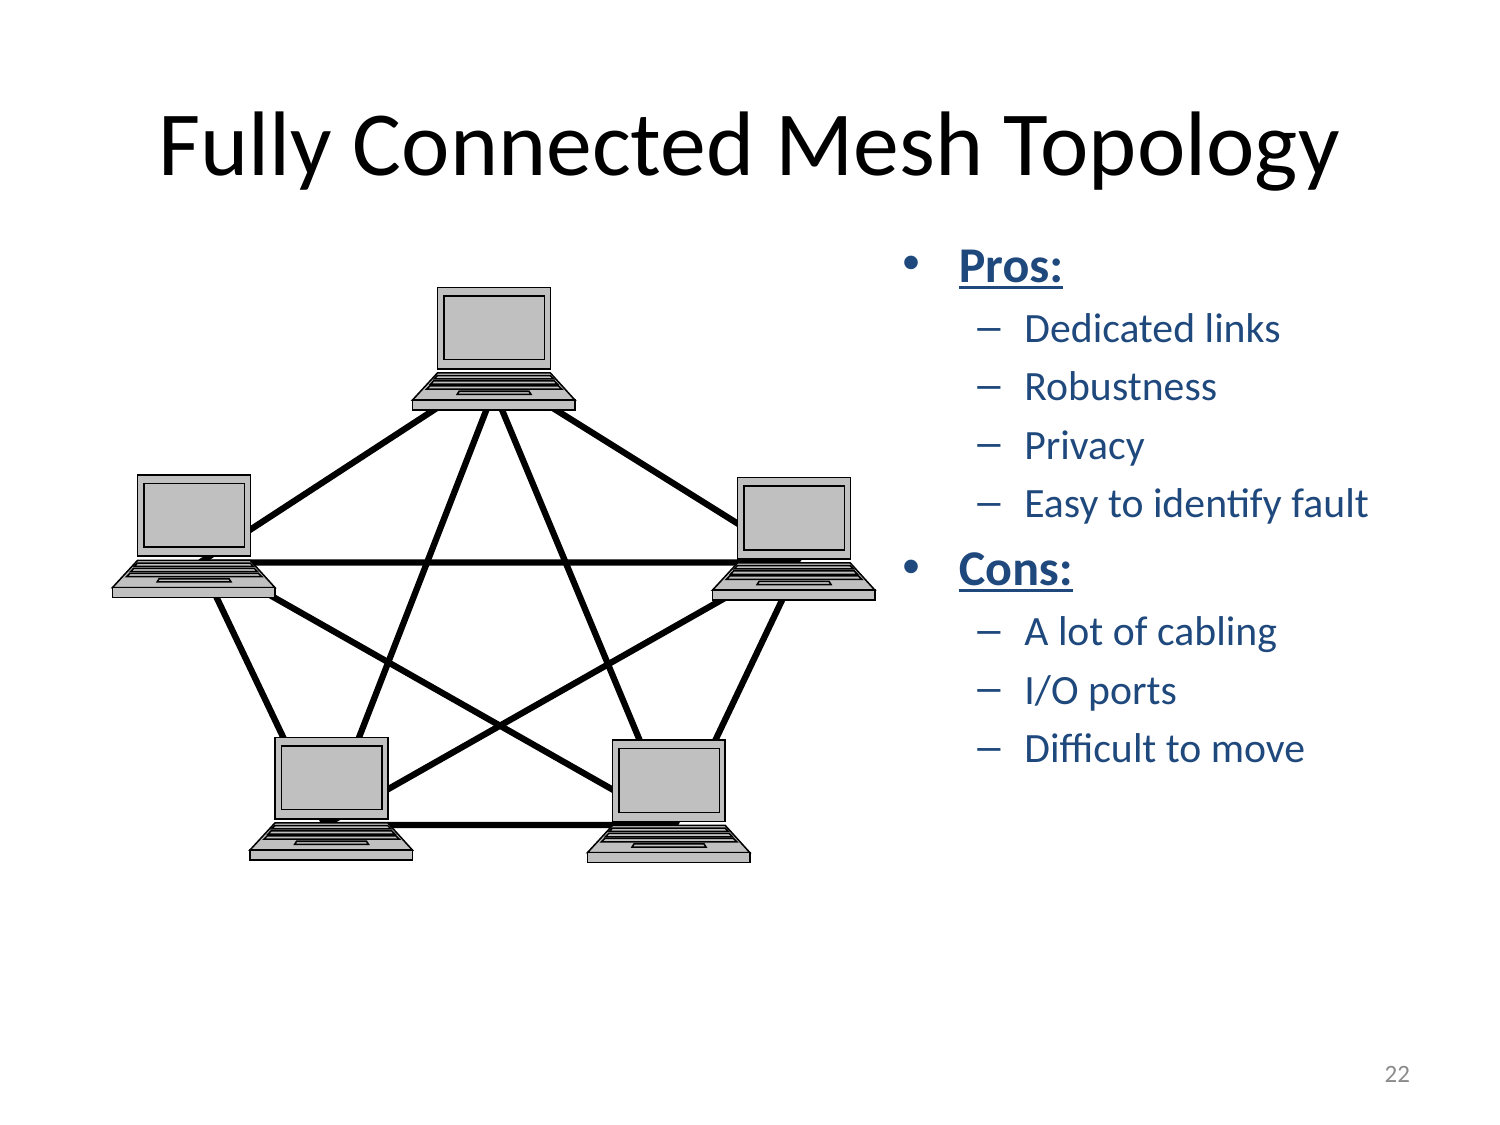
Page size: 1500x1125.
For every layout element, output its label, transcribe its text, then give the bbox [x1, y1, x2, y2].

text_box [249, 834, 413, 860]
text_box [587, 834, 750, 863]
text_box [199, 374, 801, 826]
text_box [804, 477, 851, 559]
list Pros: Dedicated links Robustness Privacy Easy to identify fault Cons: A lot of cabling I/O ports Difficult to move [887, 224, 1425, 838]
slide_number 22 [1074, 1042, 1425, 1103]
text_box [804, 562, 875, 601]
text_box [437, 287, 551, 369]
title Fully Connected Mesh Topology [75, 45, 1425, 233]
text_box [137, 474, 194, 557]
text_box [112, 560, 194, 598]
